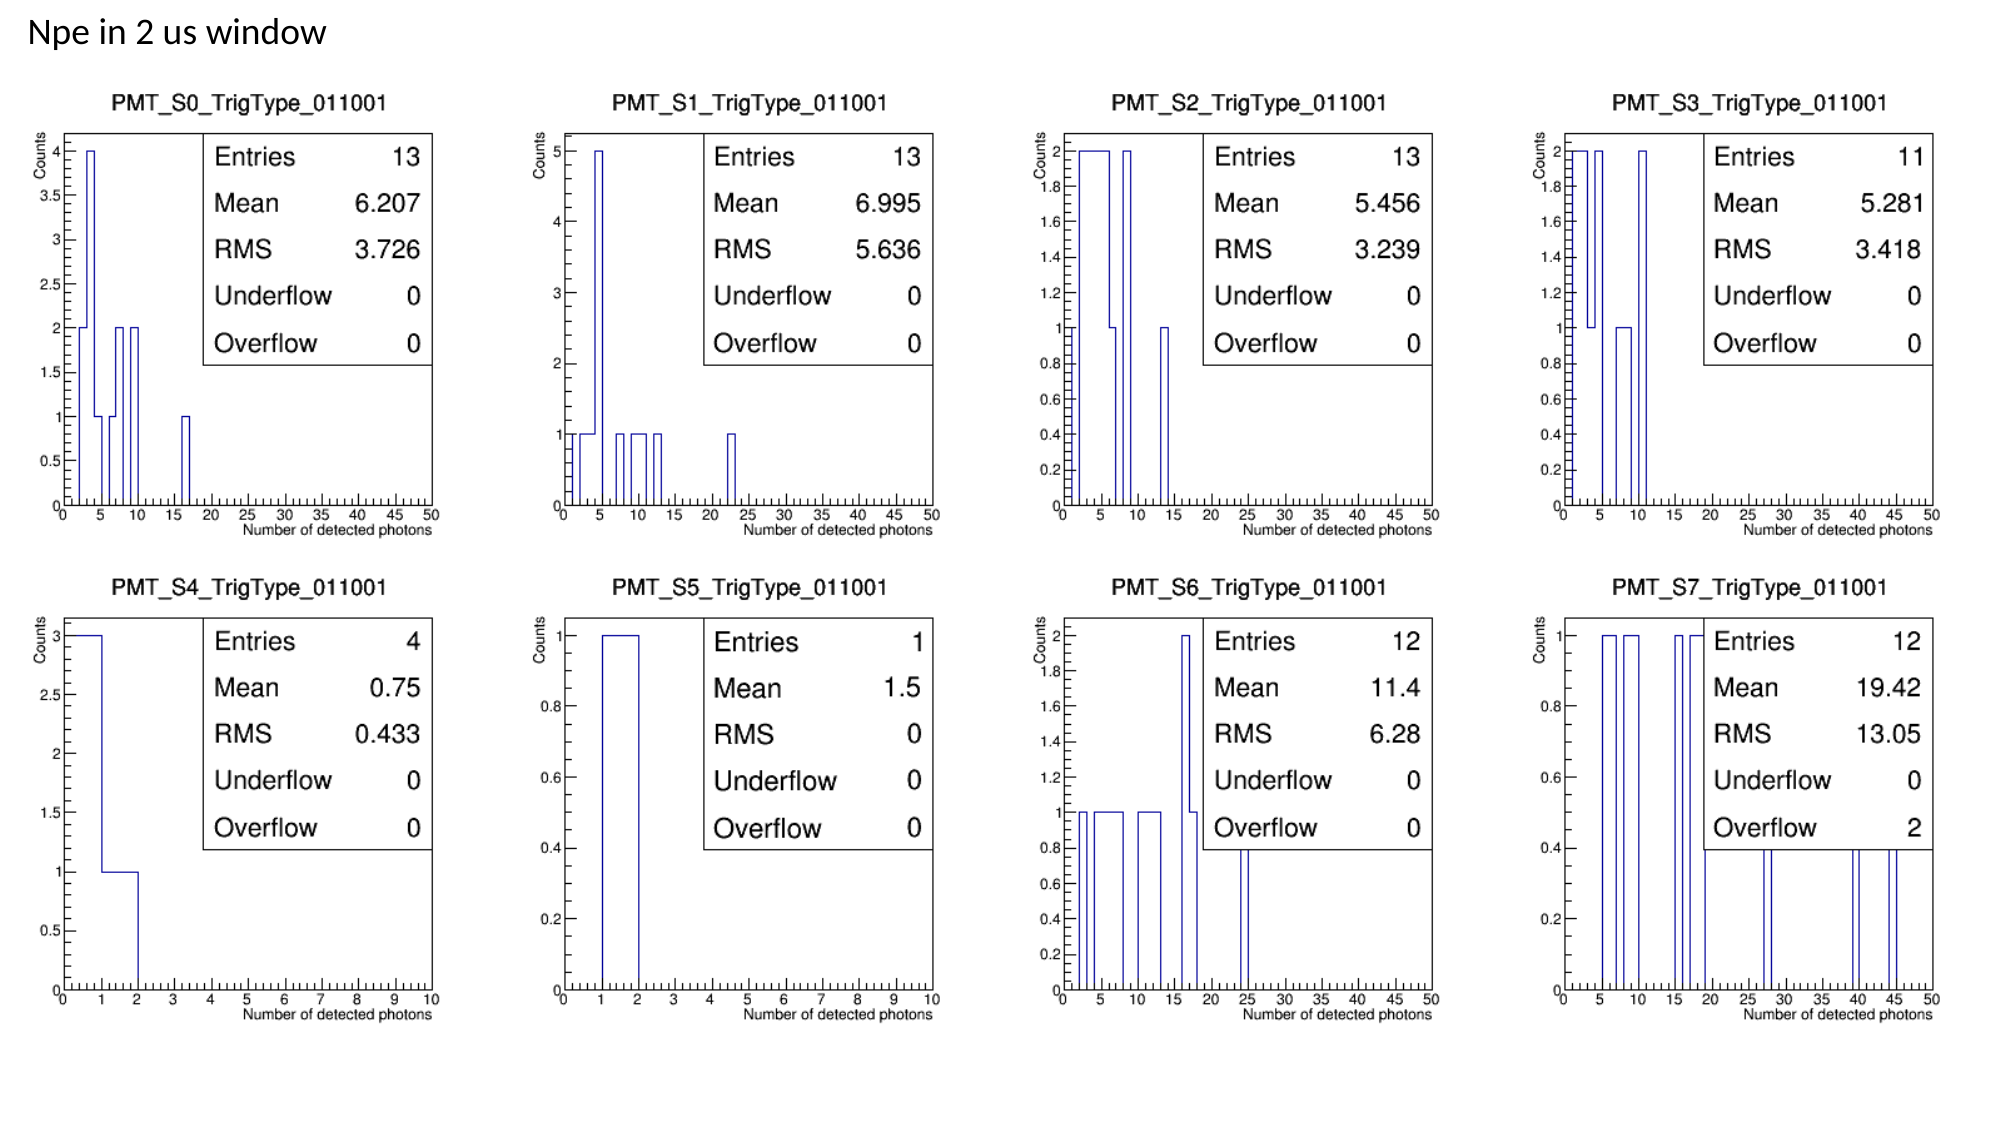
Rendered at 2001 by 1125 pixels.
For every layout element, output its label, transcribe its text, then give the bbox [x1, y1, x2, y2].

picture [0, 78, 2000, 1047]
text_box Npe in 2 us window [12, 0, 343, 60]
